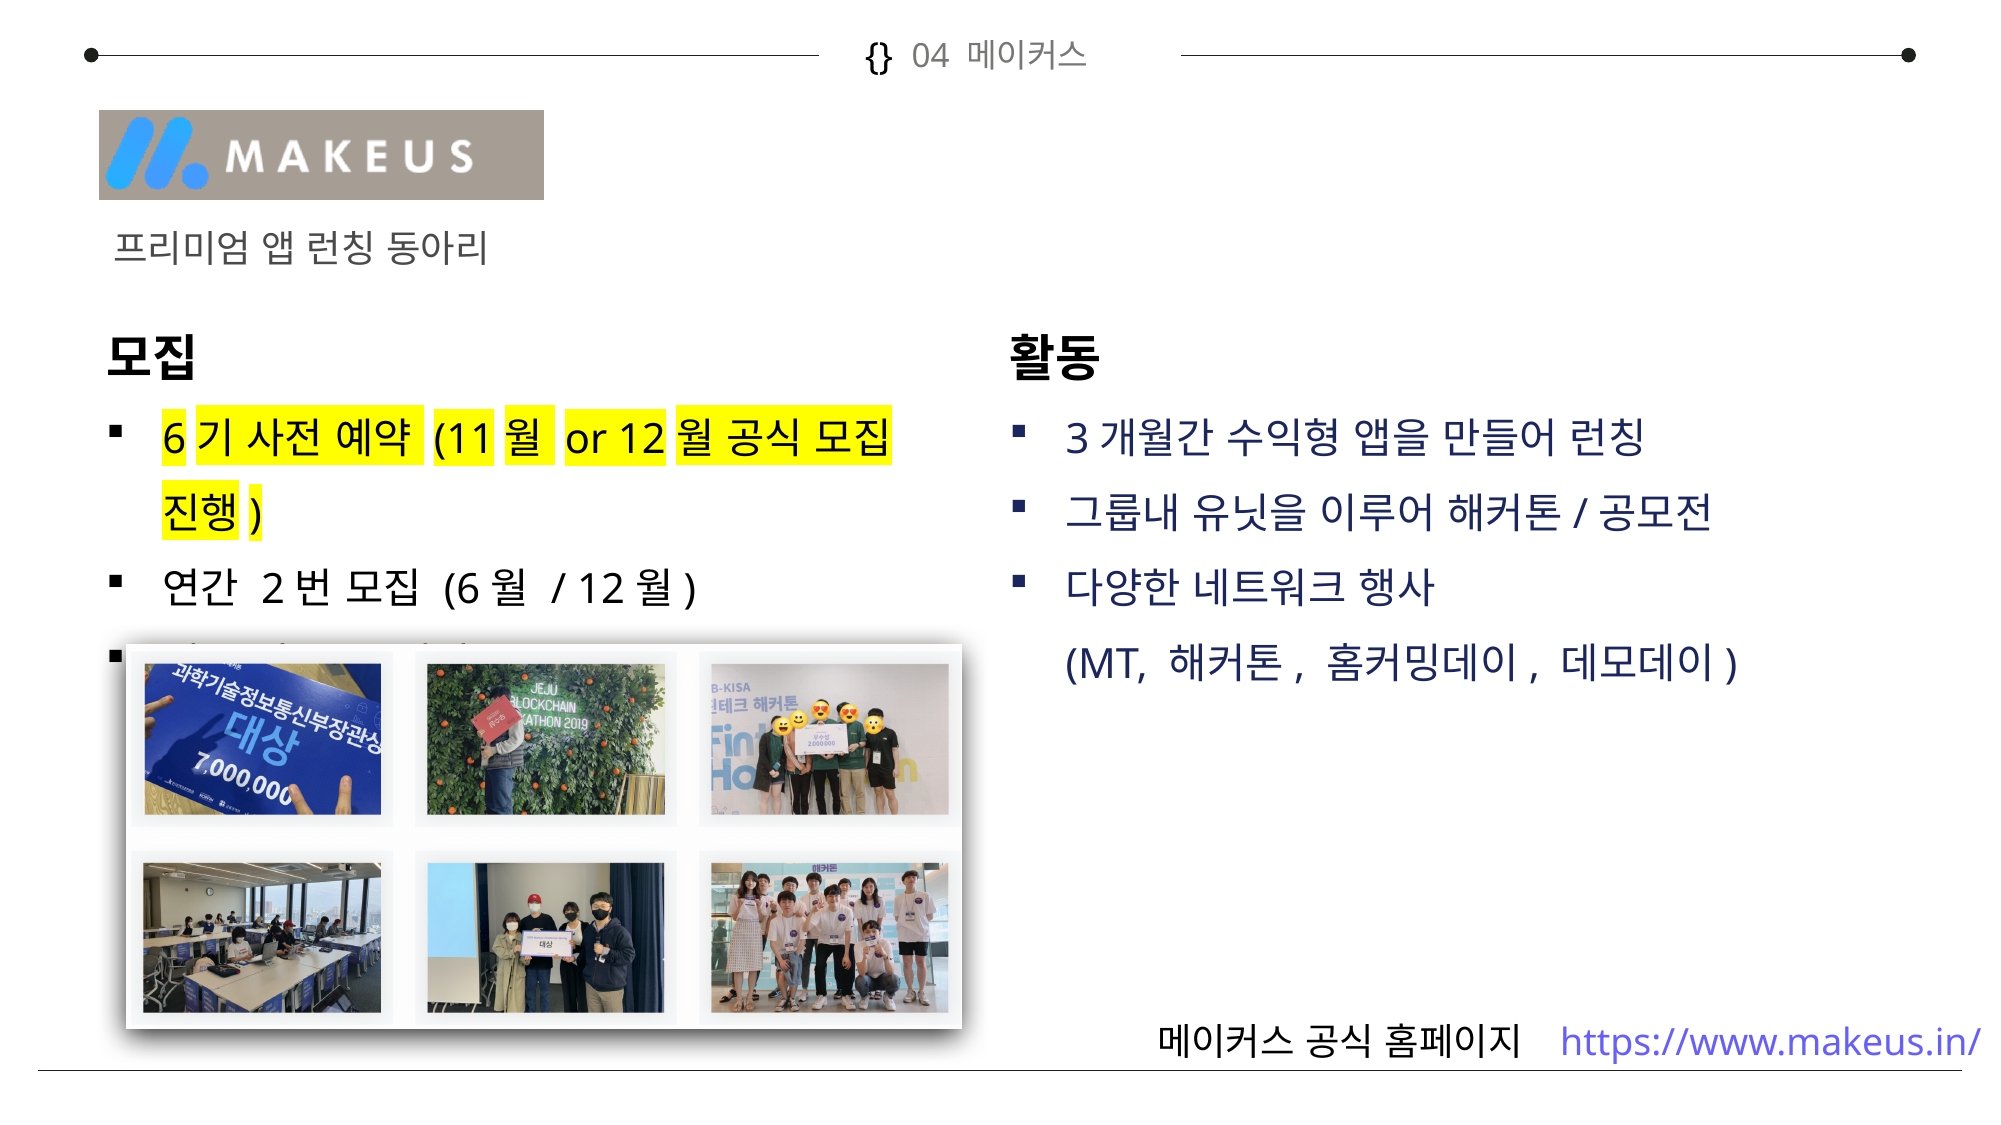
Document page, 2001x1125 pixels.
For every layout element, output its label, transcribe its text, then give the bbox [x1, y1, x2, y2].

text_box 프리미엄 앱 런칭 동아리 [98, 217, 1280, 278]
text_box 활동 3개월간 수익형 앱을 만들어 런칭 그룹내 유닛을 이루어 해커톤/공모전 다양한 네트워크 행사 (MT, 해커톤, 홈커밍데이, 데모데이) [994, 319, 1752, 694]
text_box 모집 6기 사전 예약 (11월 or 12월 공식 모집 진행) 연간 2번 모집 (6월 / 12월) 서류 접수 + 면접 [91, 319, 956, 694]
text_box {} [849, 24, 1159, 85]
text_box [83, 47, 819, 63]
text_box 04 메이커스 [896, 26, 1104, 82]
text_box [1158, 1010, 1981, 1071]
picture [98, 109, 544, 200]
picture [126, 644, 962, 1029]
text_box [1181, 47, 1916, 63]
